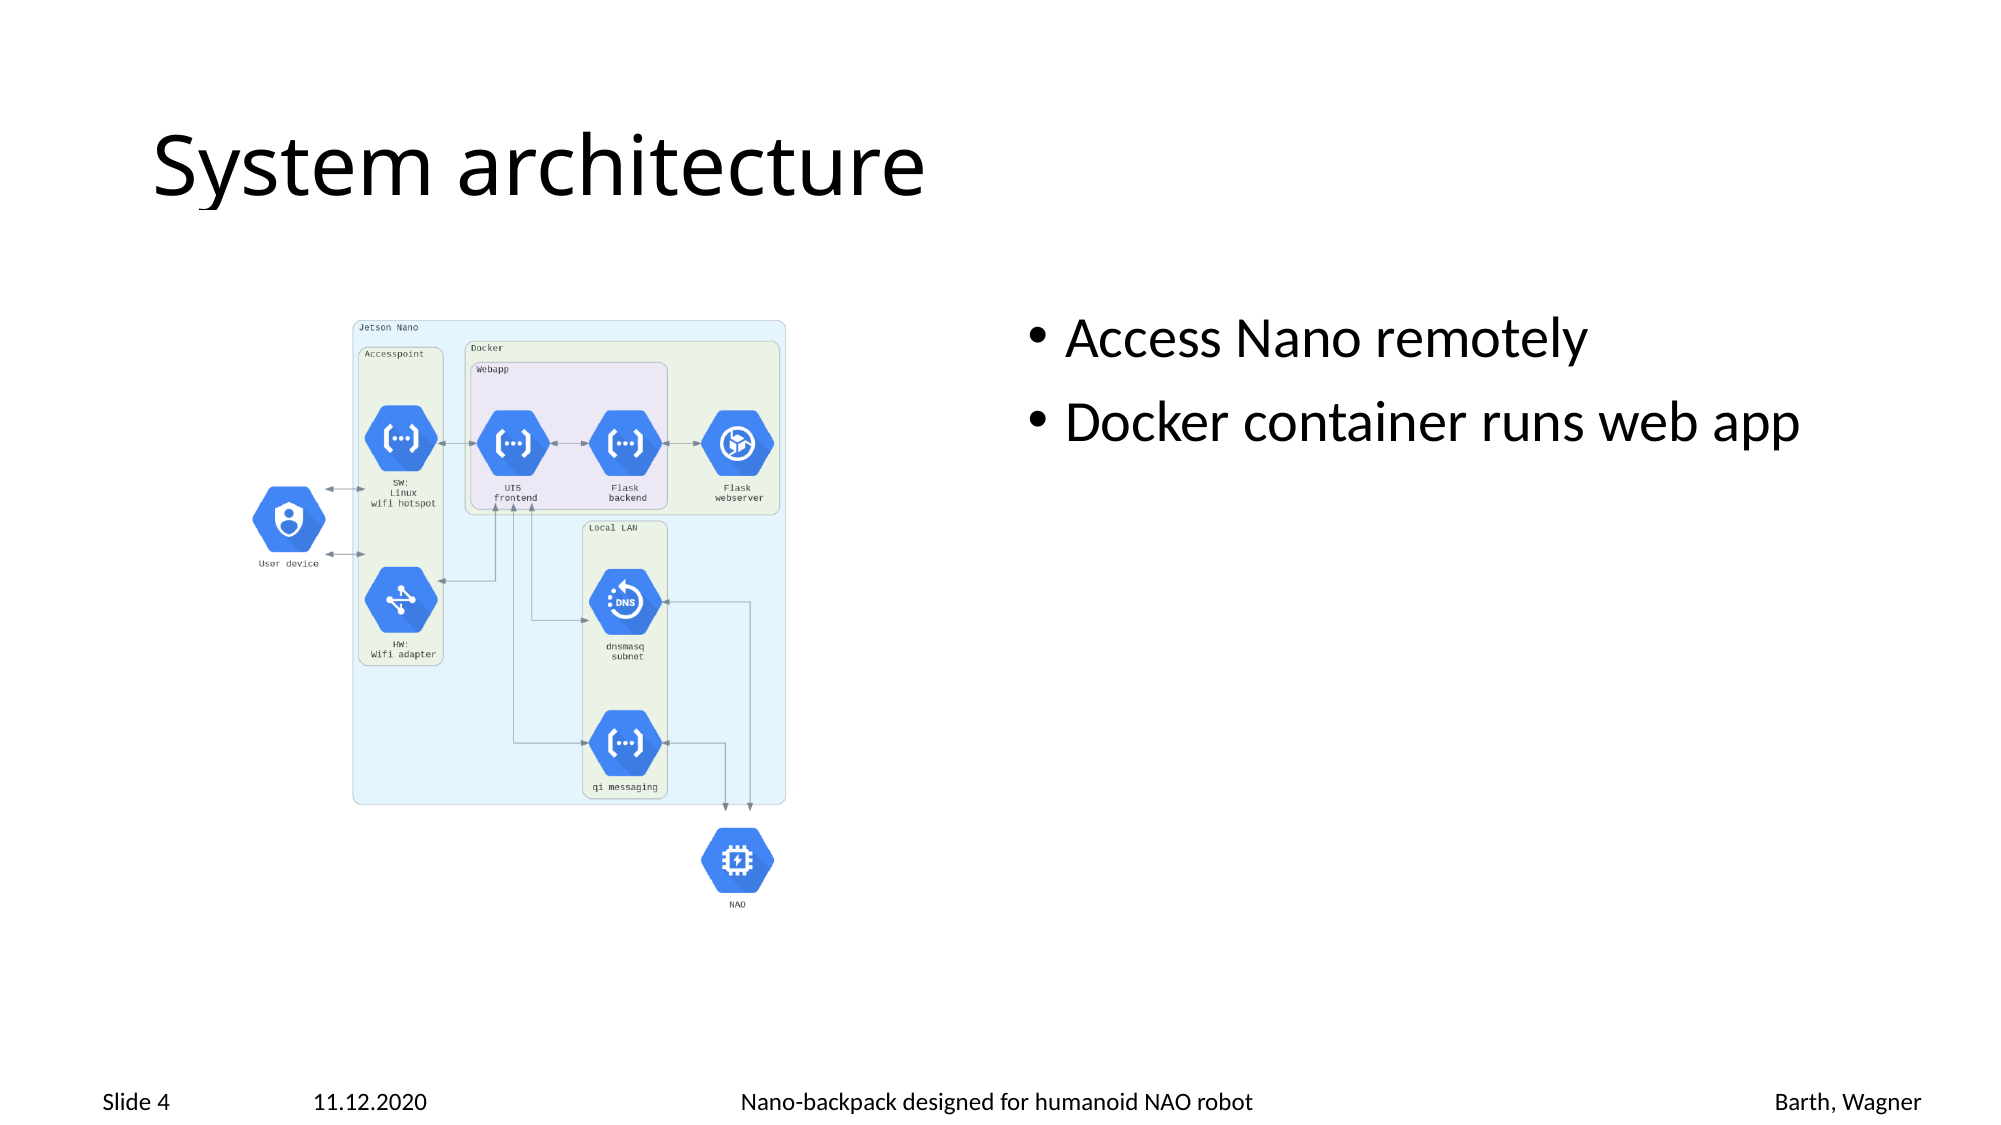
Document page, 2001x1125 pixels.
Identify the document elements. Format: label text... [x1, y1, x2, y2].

text_box Slide 4 [0, 1082, 290, 1125]
text_box 11.12.2020 [290, 1082, 646, 1125]
list Access Nano remotely Docker container runs web app [1012, 299, 1863, 1014]
title System architecture [137, 59, 1863, 278]
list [148, 210, 895, 1014]
text_box Barth, Wagner [1703, 1082, 2000, 1125]
text_box Nano-backpack designed for humanoid NAO robot [646, 1082, 1703, 1125]
